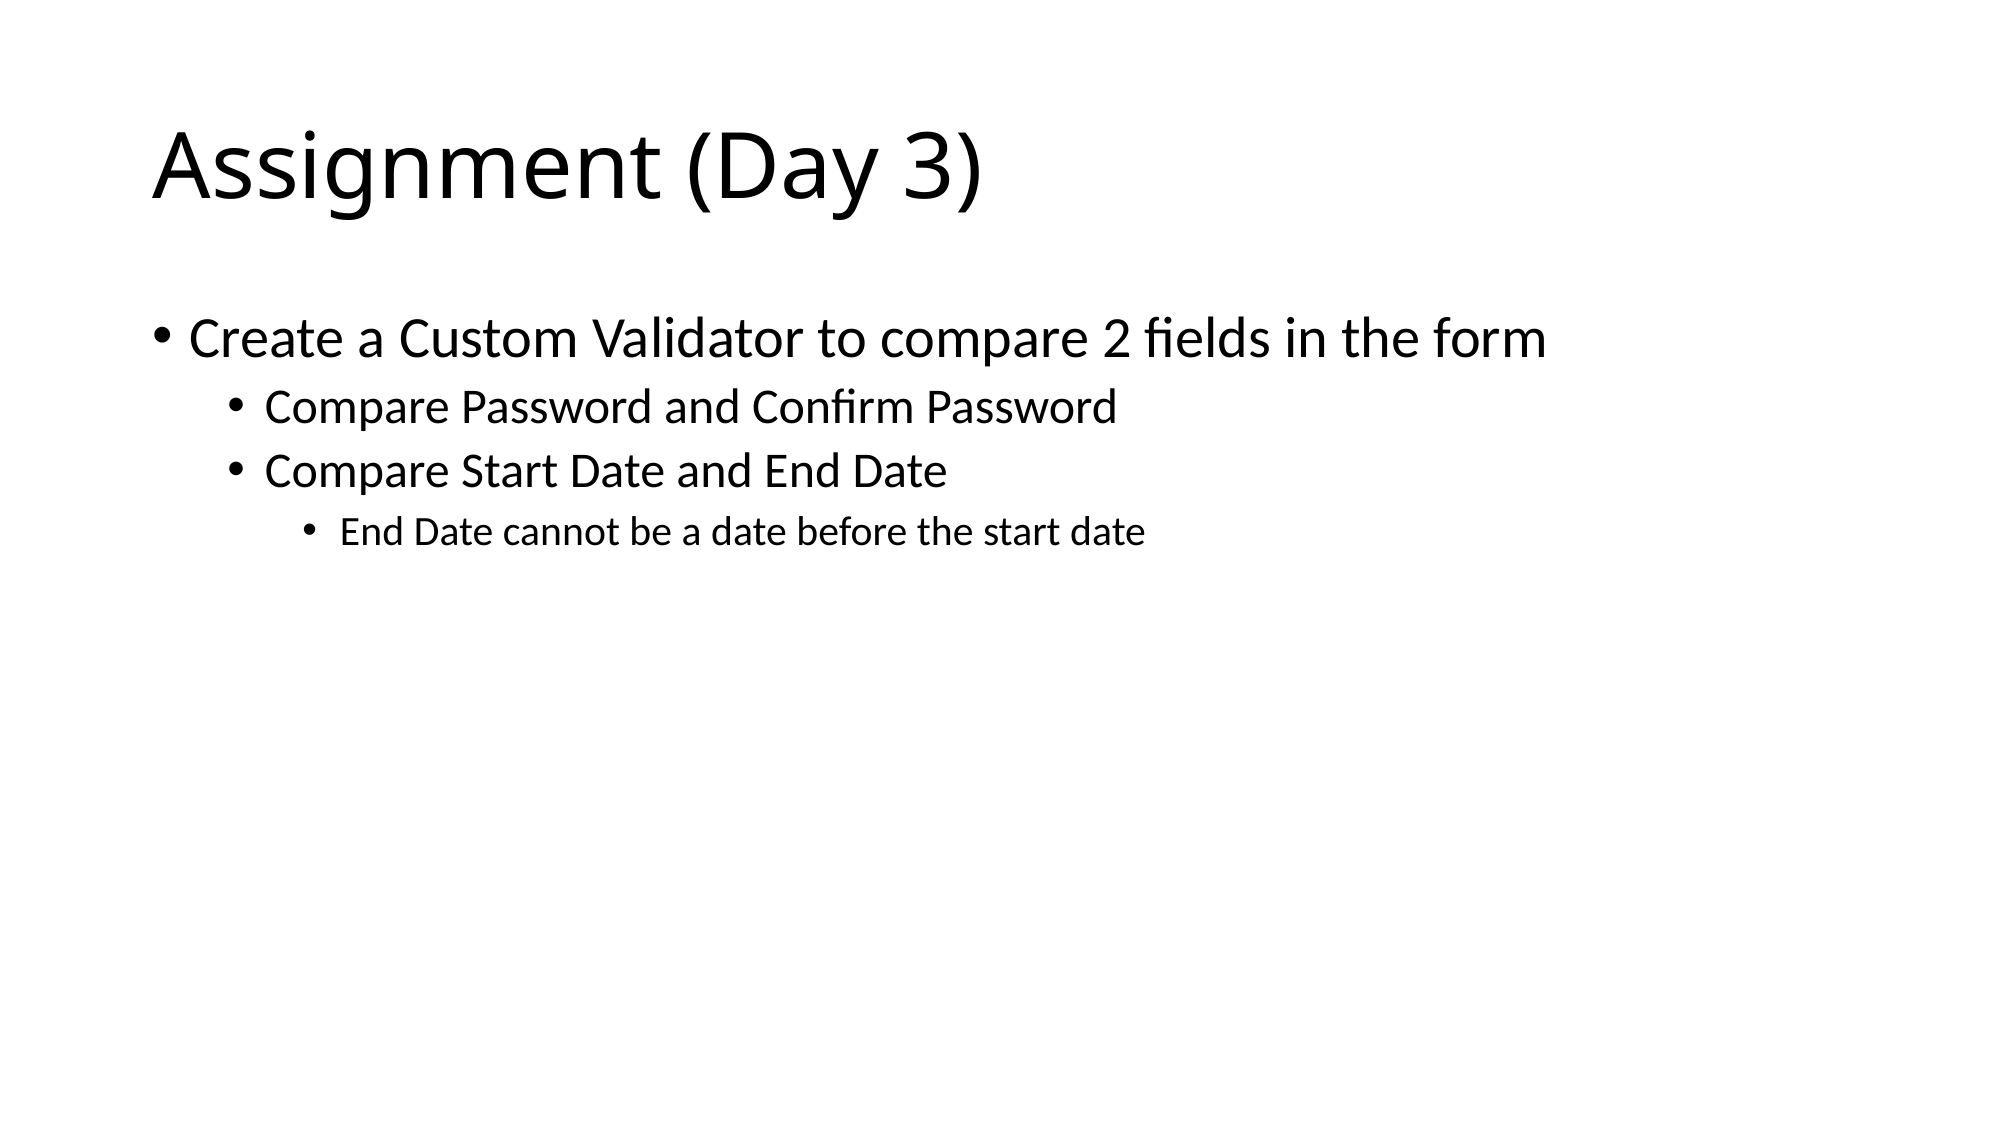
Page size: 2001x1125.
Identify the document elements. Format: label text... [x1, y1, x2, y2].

list Create a Custom Validator to compare 2 fields in the form Compare Password and Confirm Password Compare Start Date and End Date End Date cannot be a date before the start date [137, 299, 1863, 1014]
title Assignment (Day 3) [137, 59, 1863, 278]
